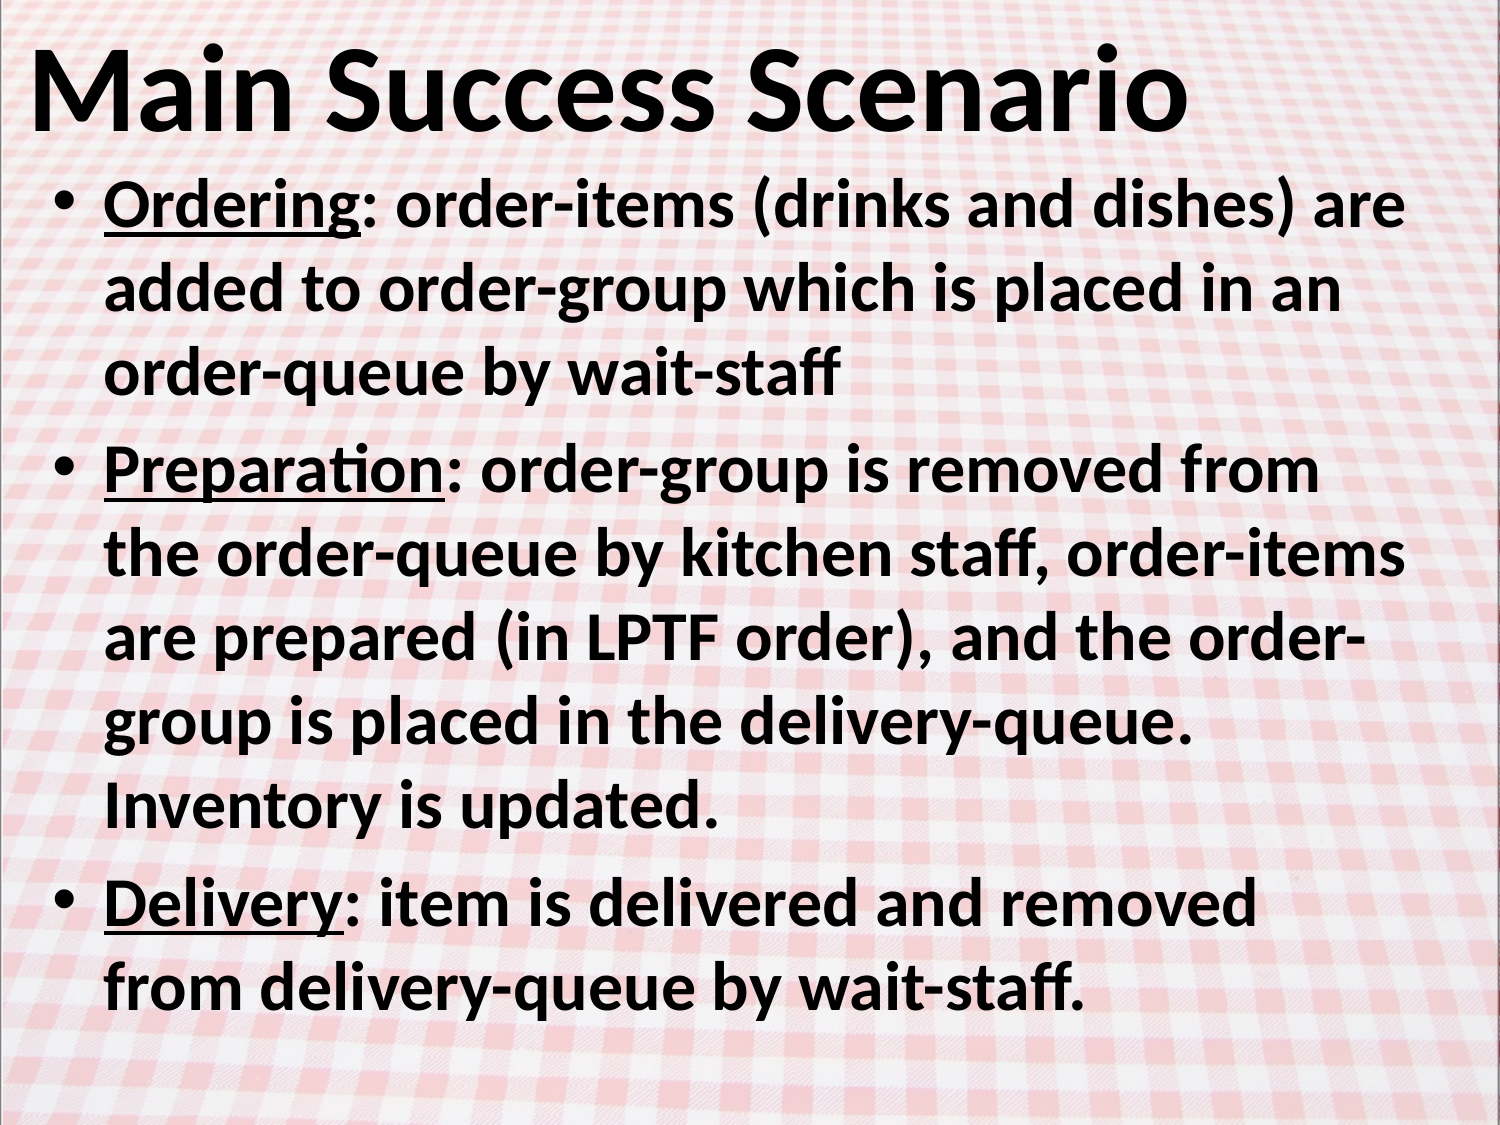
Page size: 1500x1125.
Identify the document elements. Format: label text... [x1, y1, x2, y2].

title Main Success Scenario [12, 0, 1313, 175]
list Ordering: order-items (drinks and dishes) are added to order-group which is placed in an order-queue by wait-staff Preparation: order-group is removed from the order-queue by kitchen staff, order-items are prepared (in LPTF order), and the order-group is placed in the delivery-queue. Inventory is updated. Delivery: item is delivered and removed from delivery-queue by wait-staff. [37, 149, 1425, 1050]
picture [0, 0, 1500, 1125]
